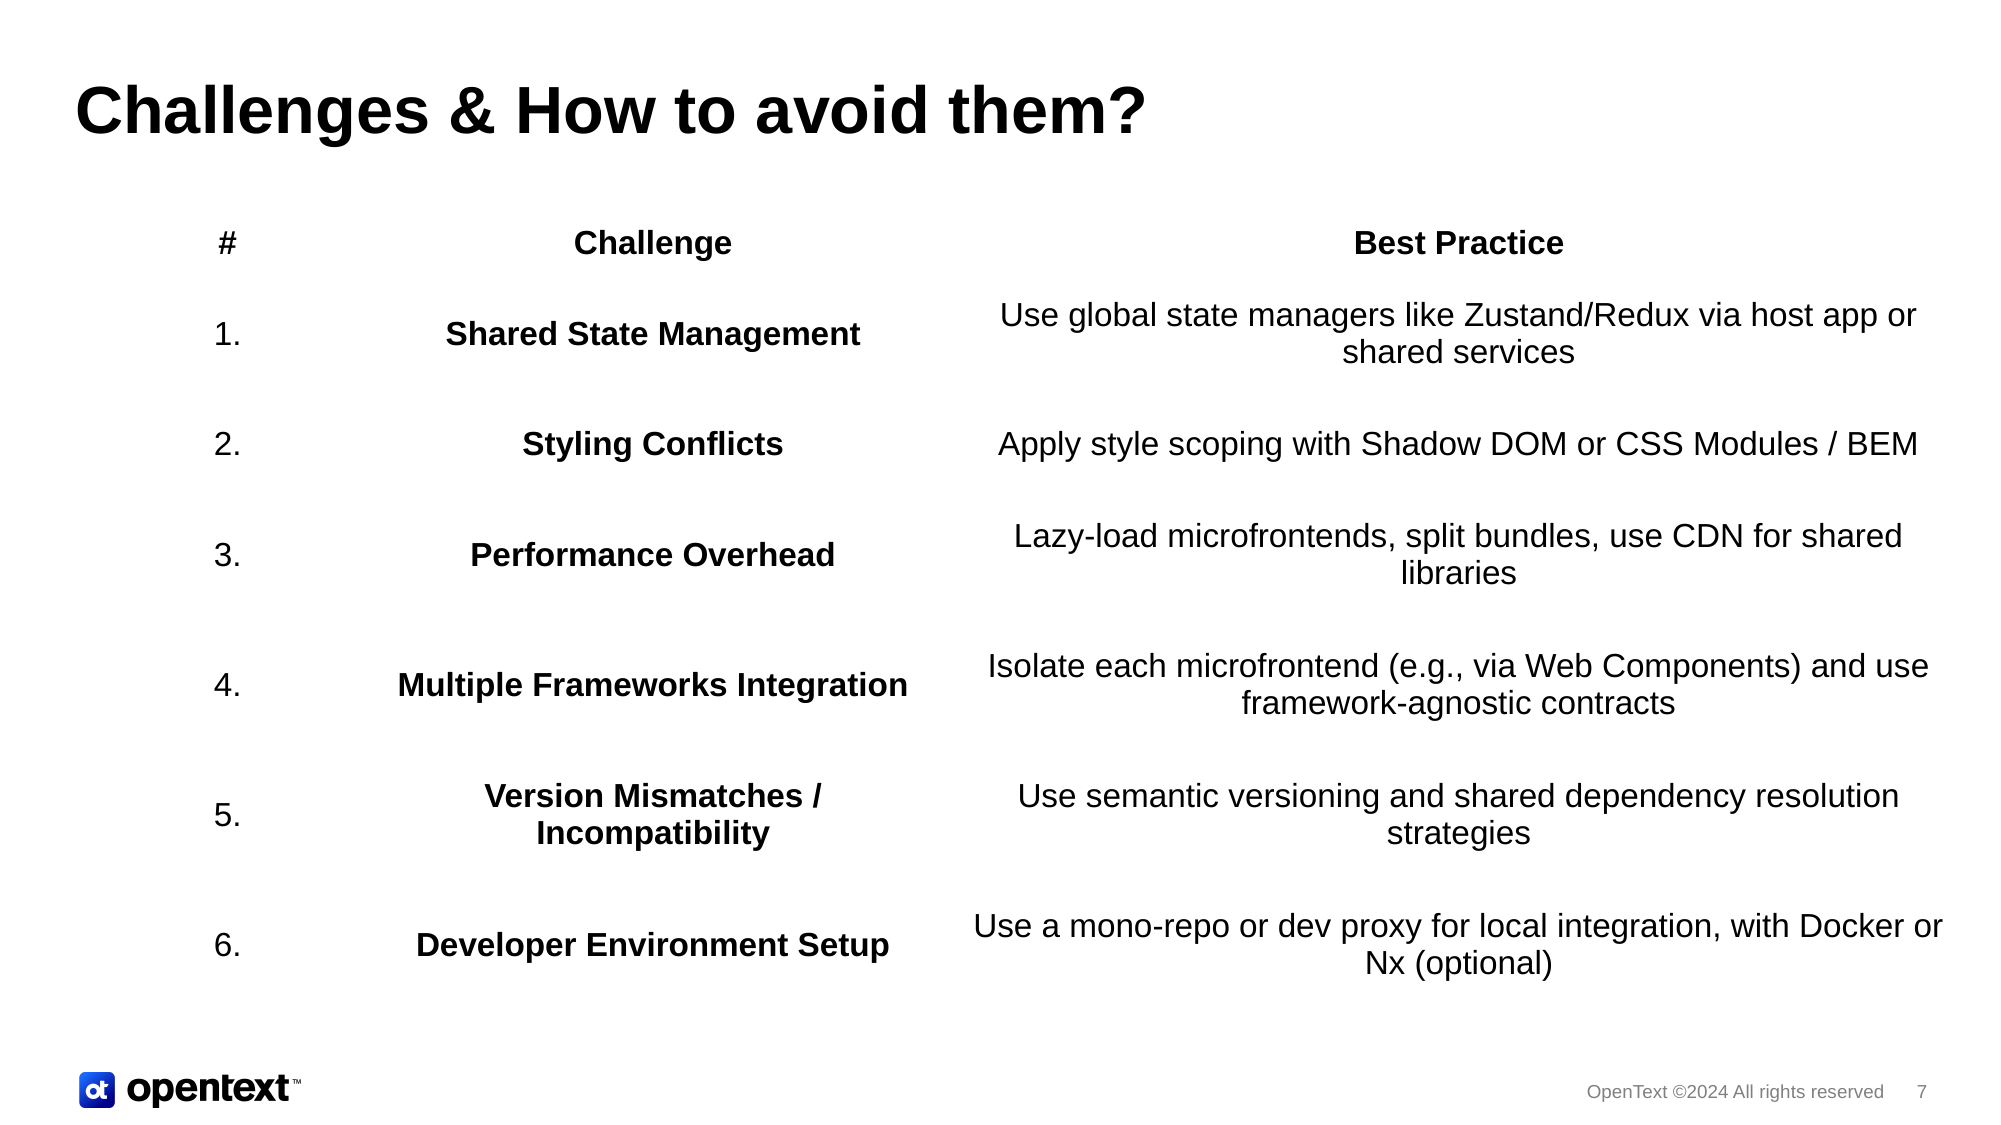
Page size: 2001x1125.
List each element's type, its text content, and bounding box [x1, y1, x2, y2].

table_cell 5. [95, 750, 360, 880]
table_cell Version Mismatches / Incompatibility [360, 750, 947, 880]
table_header # [95, 217, 360, 269]
table_cell Apply style scoping with Shadow DOM or CSS Modules / BEM [947, 399, 1972, 490]
table_cell Styling Conflicts [360, 399, 947, 490]
table_cell Performance Overhead [360, 490, 947, 620]
table_cell Lazy-load microfrontends, split bundles, use CDN for shared libraries [947, 490, 1972, 620]
table_cell 4. [95, 620, 360, 750]
table_cell 1. [95, 269, 360, 399]
table_header Challenge [360, 217, 947, 269]
table_cell Multiple Frameworks Integration [360, 620, 947, 750]
table_cell Developer Environment Setup [360, 880, 947, 1010]
table_cell Use global state managers like Zustand/Redux via host app or shared services [947, 269, 1972, 399]
table_cell Use semantic versioning and shared dependency resolution strategies [947, 750, 1972, 880]
table_cell Isolate each microfrontend (e.g., via Web Components) and use framework-agnostic contracts [947, 620, 1972, 750]
title Challenges & How to avoid them? [75, 24, 1925, 185]
table_cell Shared State Management [360, 269, 947, 399]
table_cell Use a mono-repo or dev proxy for local integration, with Docker or Nx (optional) [947, 880, 1972, 1010]
table_cell 3. [95, 490, 360, 620]
table_cell 2. [95, 399, 360, 490]
table_header Best Practice [947, 217, 1972, 269]
table_cell 6. [95, 880, 360, 1010]
picture [79, 1072, 301, 1108]
